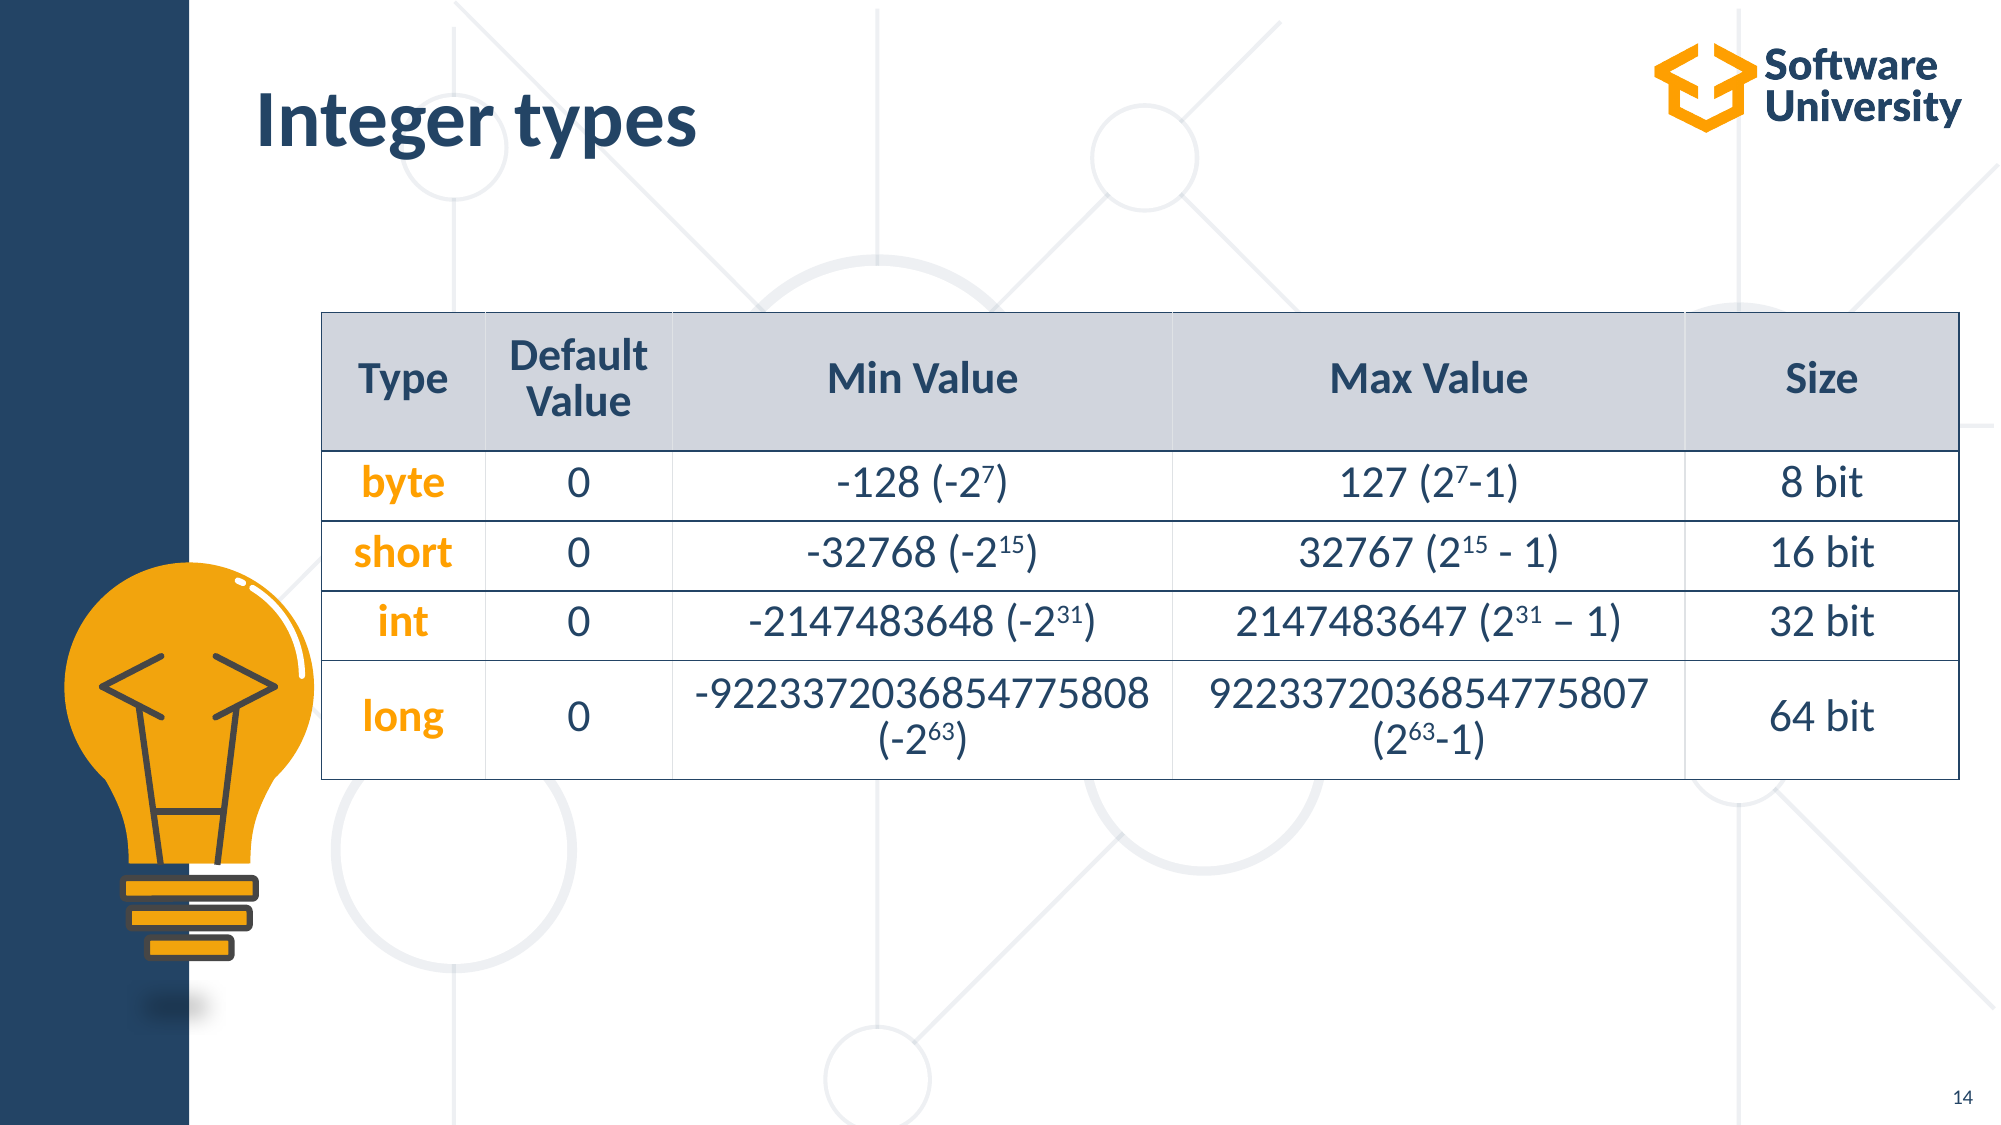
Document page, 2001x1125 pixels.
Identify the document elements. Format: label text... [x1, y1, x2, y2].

table_cell 2147483647 (231 – 1) [1173, 592, 1684, 660]
table_cell 127 (27-1) [1173, 452, 1684, 520]
table_cell 0 [486, 452, 672, 520]
table_header Default Value [486, 313, 672, 450]
table_cell 32767 (215 - 1) [1173, 522, 1684, 590]
table_cell int [322, 592, 485, 660]
table_header Type [322, 313, 485, 450]
table_cell 16 bit [1686, 522, 1958, 590]
table_cell -2147483648 (-231) [673, 592, 1172, 660]
table_header Min Value [673, 313, 1172, 450]
table_cell 32 bit [1686, 592, 1958, 660]
table_cell byte [322, 452, 485, 520]
table_cell 8 bit [1686, 452, 1958, 520]
table_cell 64 bit [1686, 661, 1958, 779]
table_cell short [322, 522, 485, 590]
table_header Size [1686, 313, 1958, 450]
table_header Max Value [1173, 313, 1684, 450]
title [212, 16, 1628, 162]
table_cell 0 [486, 592, 672, 660]
table_cell -128 (-27) [673, 452, 1172, 520]
table_cell 0 [486, 522, 672, 590]
table_cell -9223372036854775808 (-263) [673, 661, 1172, 779]
table_cell long [322, 661, 485, 779]
slide_number 14 [1927, 1067, 1989, 1117]
table_cell 0 [486, 661, 672, 779]
table_cell 9223372036854775807 (263-1) [1173, 661, 1684, 779]
list [274, 183, 1968, 1094]
table_cell -32768 (-215) [673, 522, 1172, 590]
text_box Integer types [237, 41, 1616, 187]
picture [1641, 31, 1973, 145]
